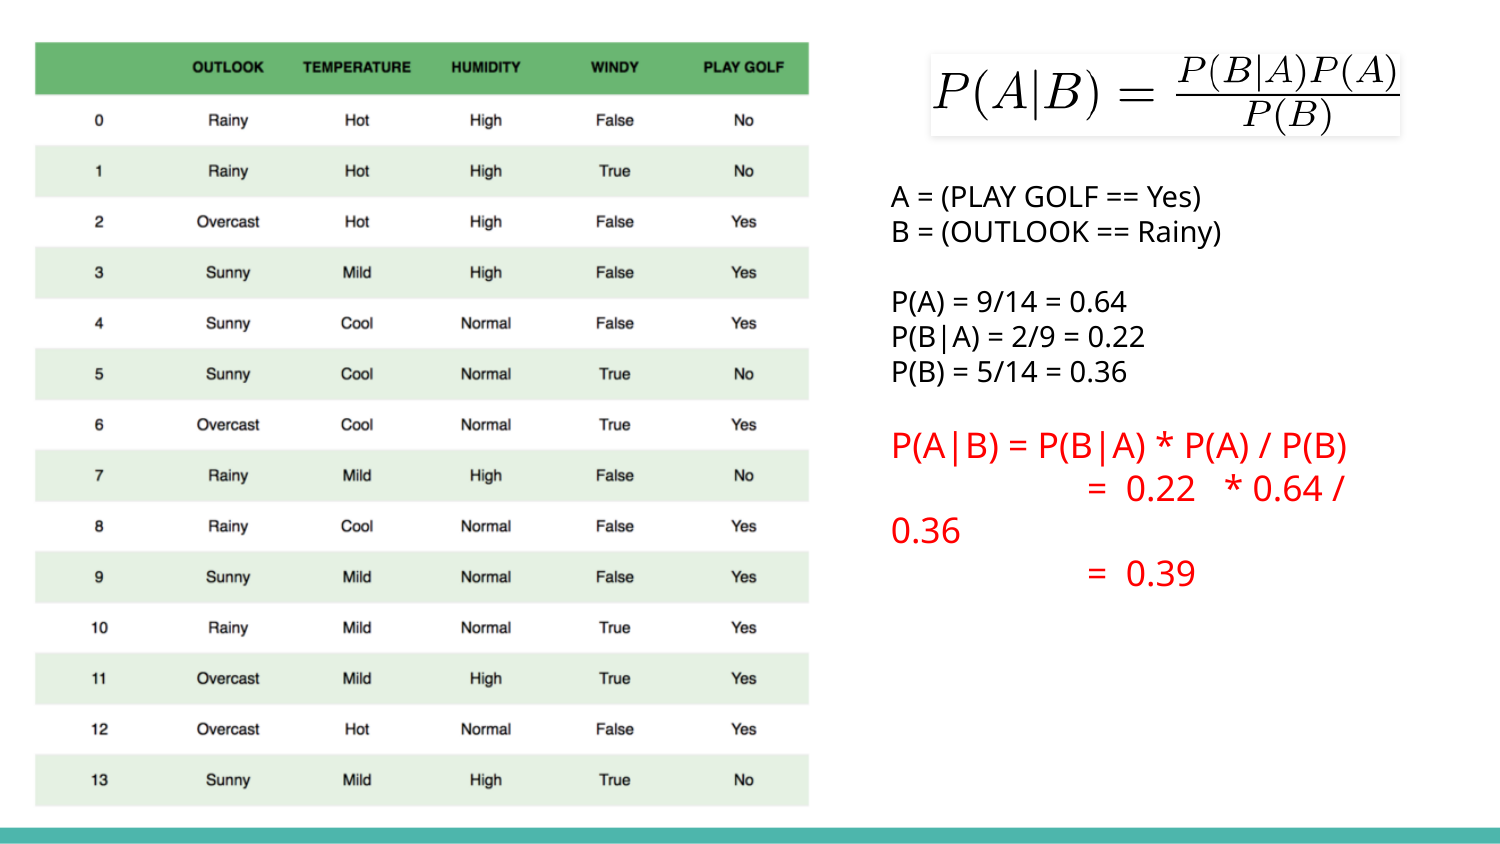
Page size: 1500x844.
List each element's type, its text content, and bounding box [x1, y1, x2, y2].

text_box A = (PLAY GOLF == Yes) B = (OUTLOOK == Rainy) P(A) = 9/14 = 0.64 P(B|A) = 2/9 = 0.22 P(B) = 5/14 = 0.36 P(A|B) = P(B|A) * P(A) / P(B) = 0.22 * 0.64 / 0.36 = 0.39 [875, 163, 1409, 694]
picture [918, 42, 1410, 147]
picture [26, 24, 819, 819]
